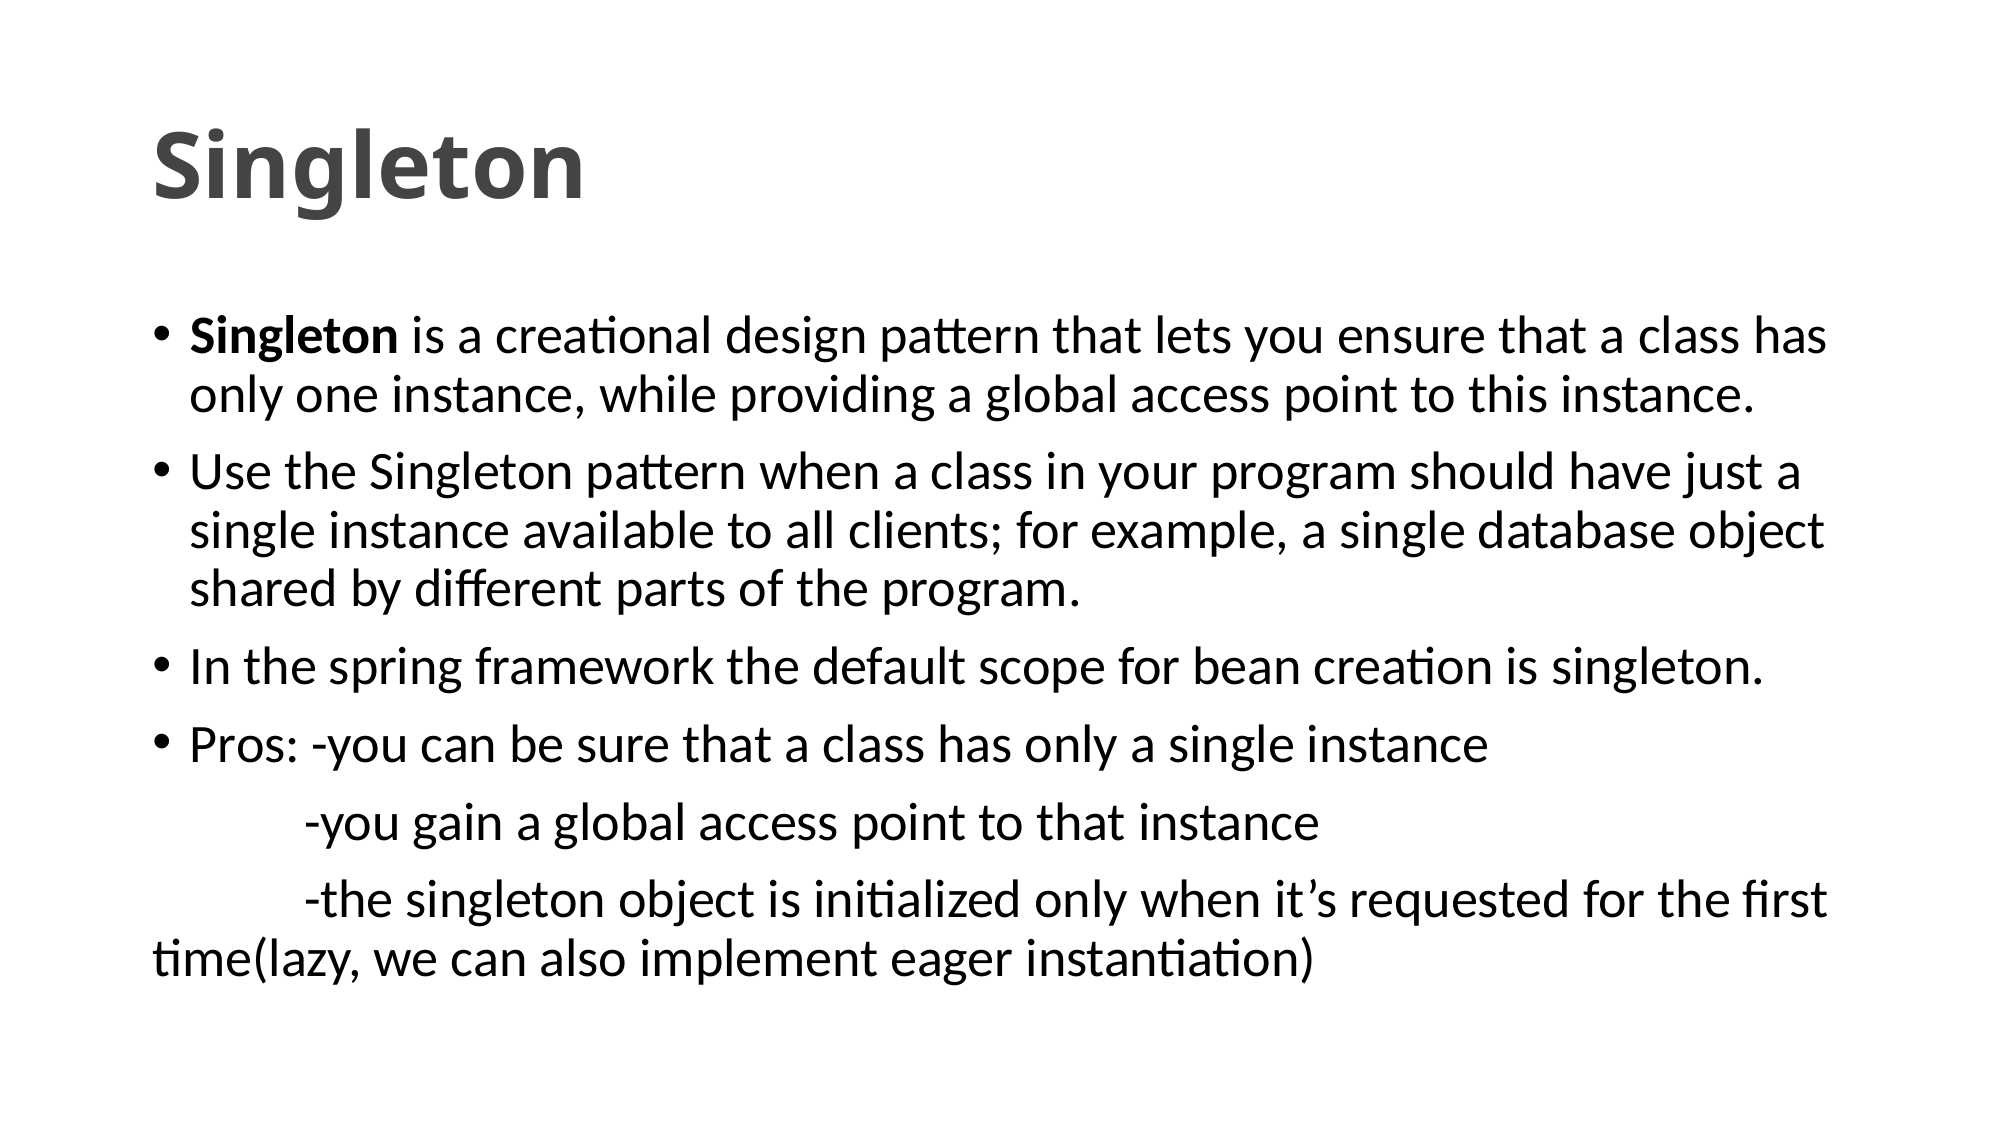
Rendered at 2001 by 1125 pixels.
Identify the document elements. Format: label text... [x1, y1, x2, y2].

title Singleton [137, 59, 1863, 278]
list Singleton is a creational design pattern that lets you ensure that a class has only one instance, while providing a global access point to this instance. Use the Singleton pattern when a class in your program should have just a single instance available to all clients; for example, a single database object shared by different parts of the program. In the spring framework the default scope for bean creation is singleton. Pros: -you can be sure that a class has only a single instance -you gain a global access point to that instance -the singleton object is initialized only when it’s requested for the first time(lazy, we can also implement eager instantiation) [137, 299, 1863, 1014]
